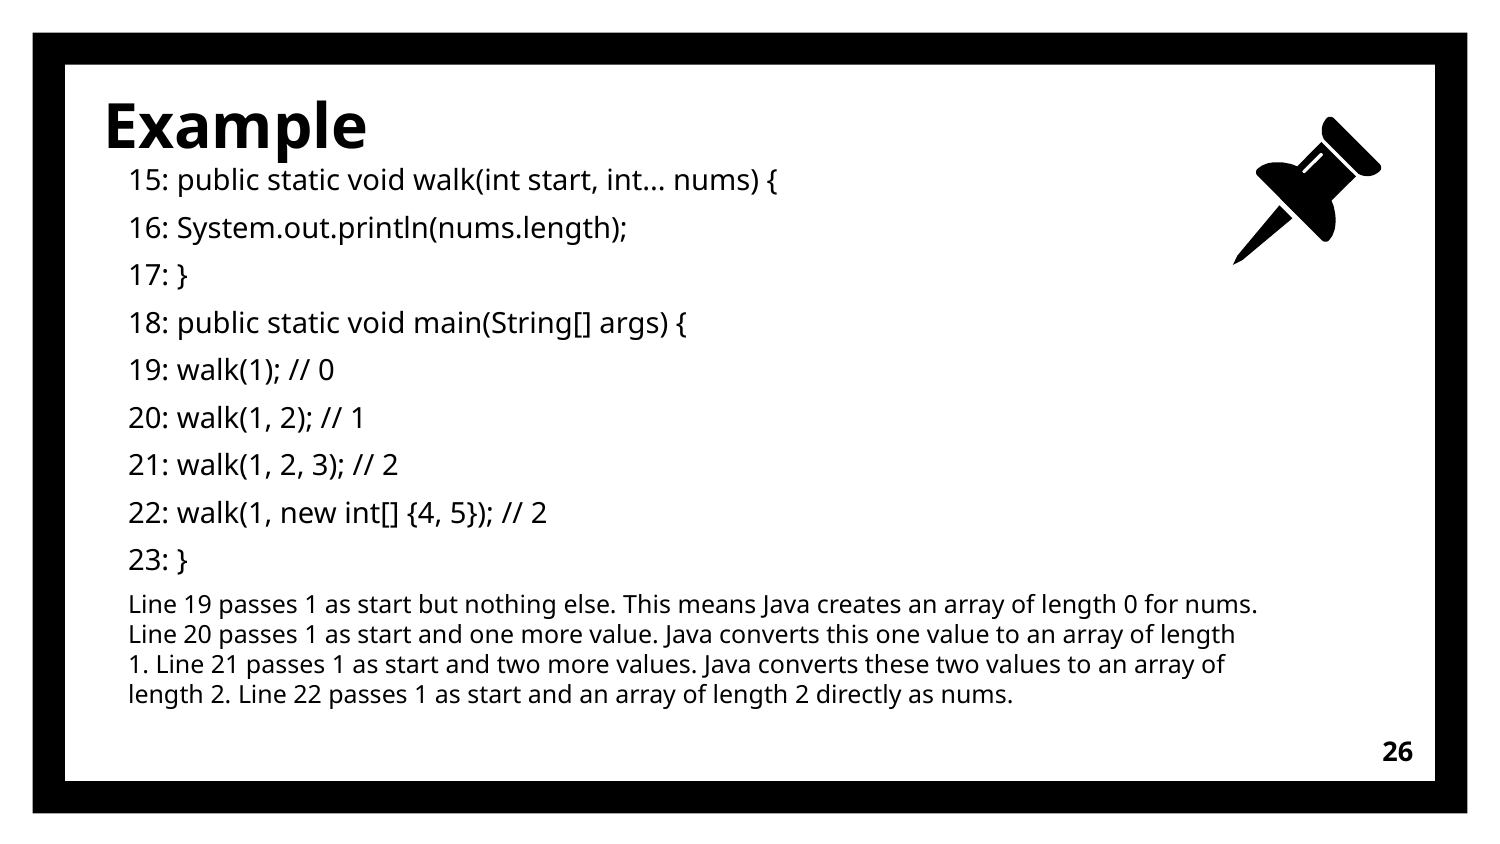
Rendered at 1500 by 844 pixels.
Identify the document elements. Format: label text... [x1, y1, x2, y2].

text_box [1232, 116, 1382, 266]
slide_number 26 [1338, 720, 1429, 786]
title Example [88, 27, 1184, 176]
list 15: public static void walk(int start, int... nums) { 16: System.out.println(nums.length); 17: } 18: public static void main(String[] args) { 19: walk(1); // 0 20: walk(1, 2); // 1 21: walk(1, 2, 3); // 2 22: walk(1, new int[] {4, 5}); // 2 23: } Line 19 passes 1 as start but nothing else. This means Java creates an array of length 0 for nums. Line 20 passes 1 as start and one more value. Java converts this one value to an array of length 1. Line 21 passes 1 as start and two more values. Java converts these two values to an array of length 2. Line 22 passes 1 as start and an array of length 2 directly as nums. [88, 146, 1277, 488]
